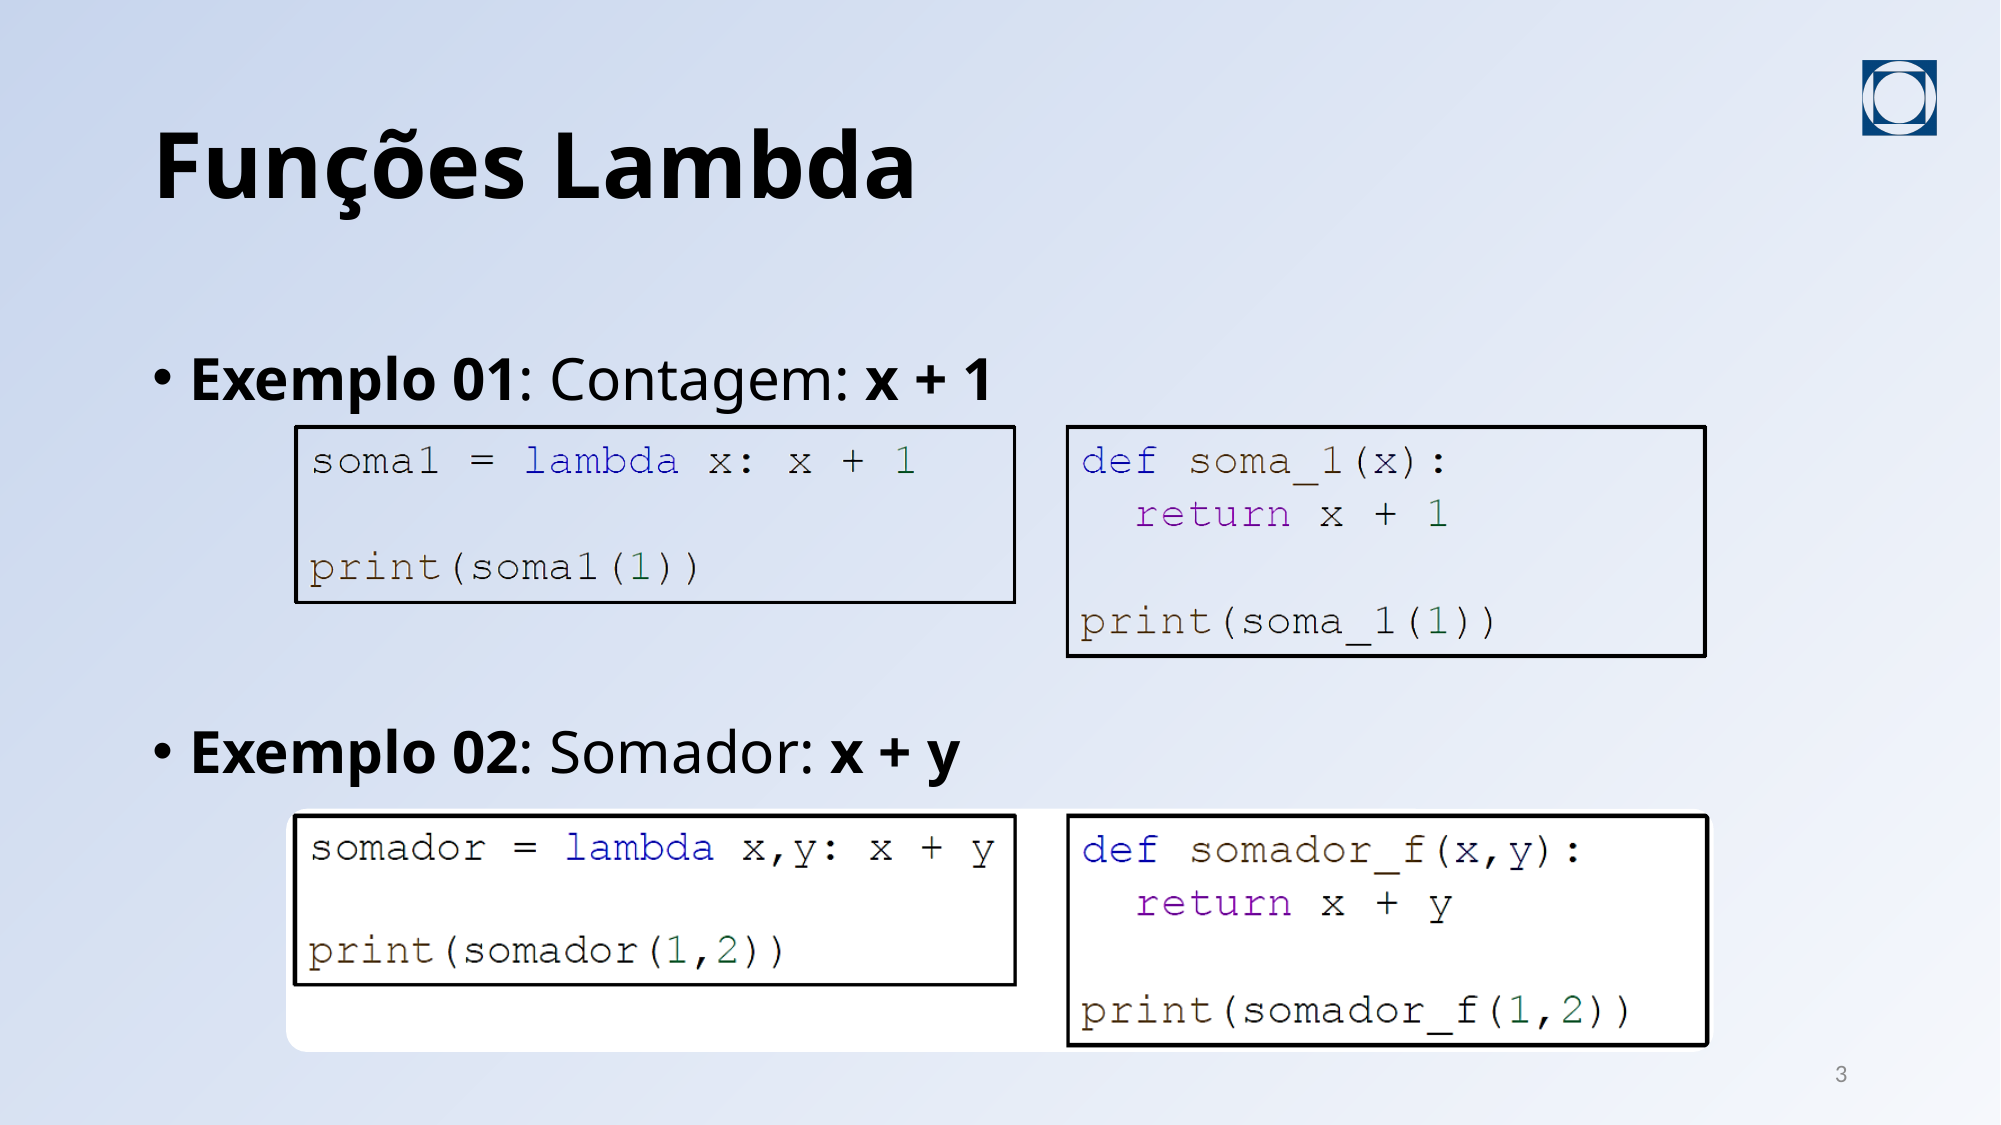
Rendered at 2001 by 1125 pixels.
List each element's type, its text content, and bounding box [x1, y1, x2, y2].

picture [1862, 59, 1939, 137]
title Funções Lambda [137, 59, 1863, 278]
slide_number 3 [1412, 1042, 1863, 1103]
picture [286, 808, 1714, 1052]
text_box Exemplo 02: Somador: x + y [137, 673, 1863, 801]
picture [286, 418, 1714, 664]
text_box Exemplo 01: Contagem: x + 1 [137, 299, 1863, 427]
